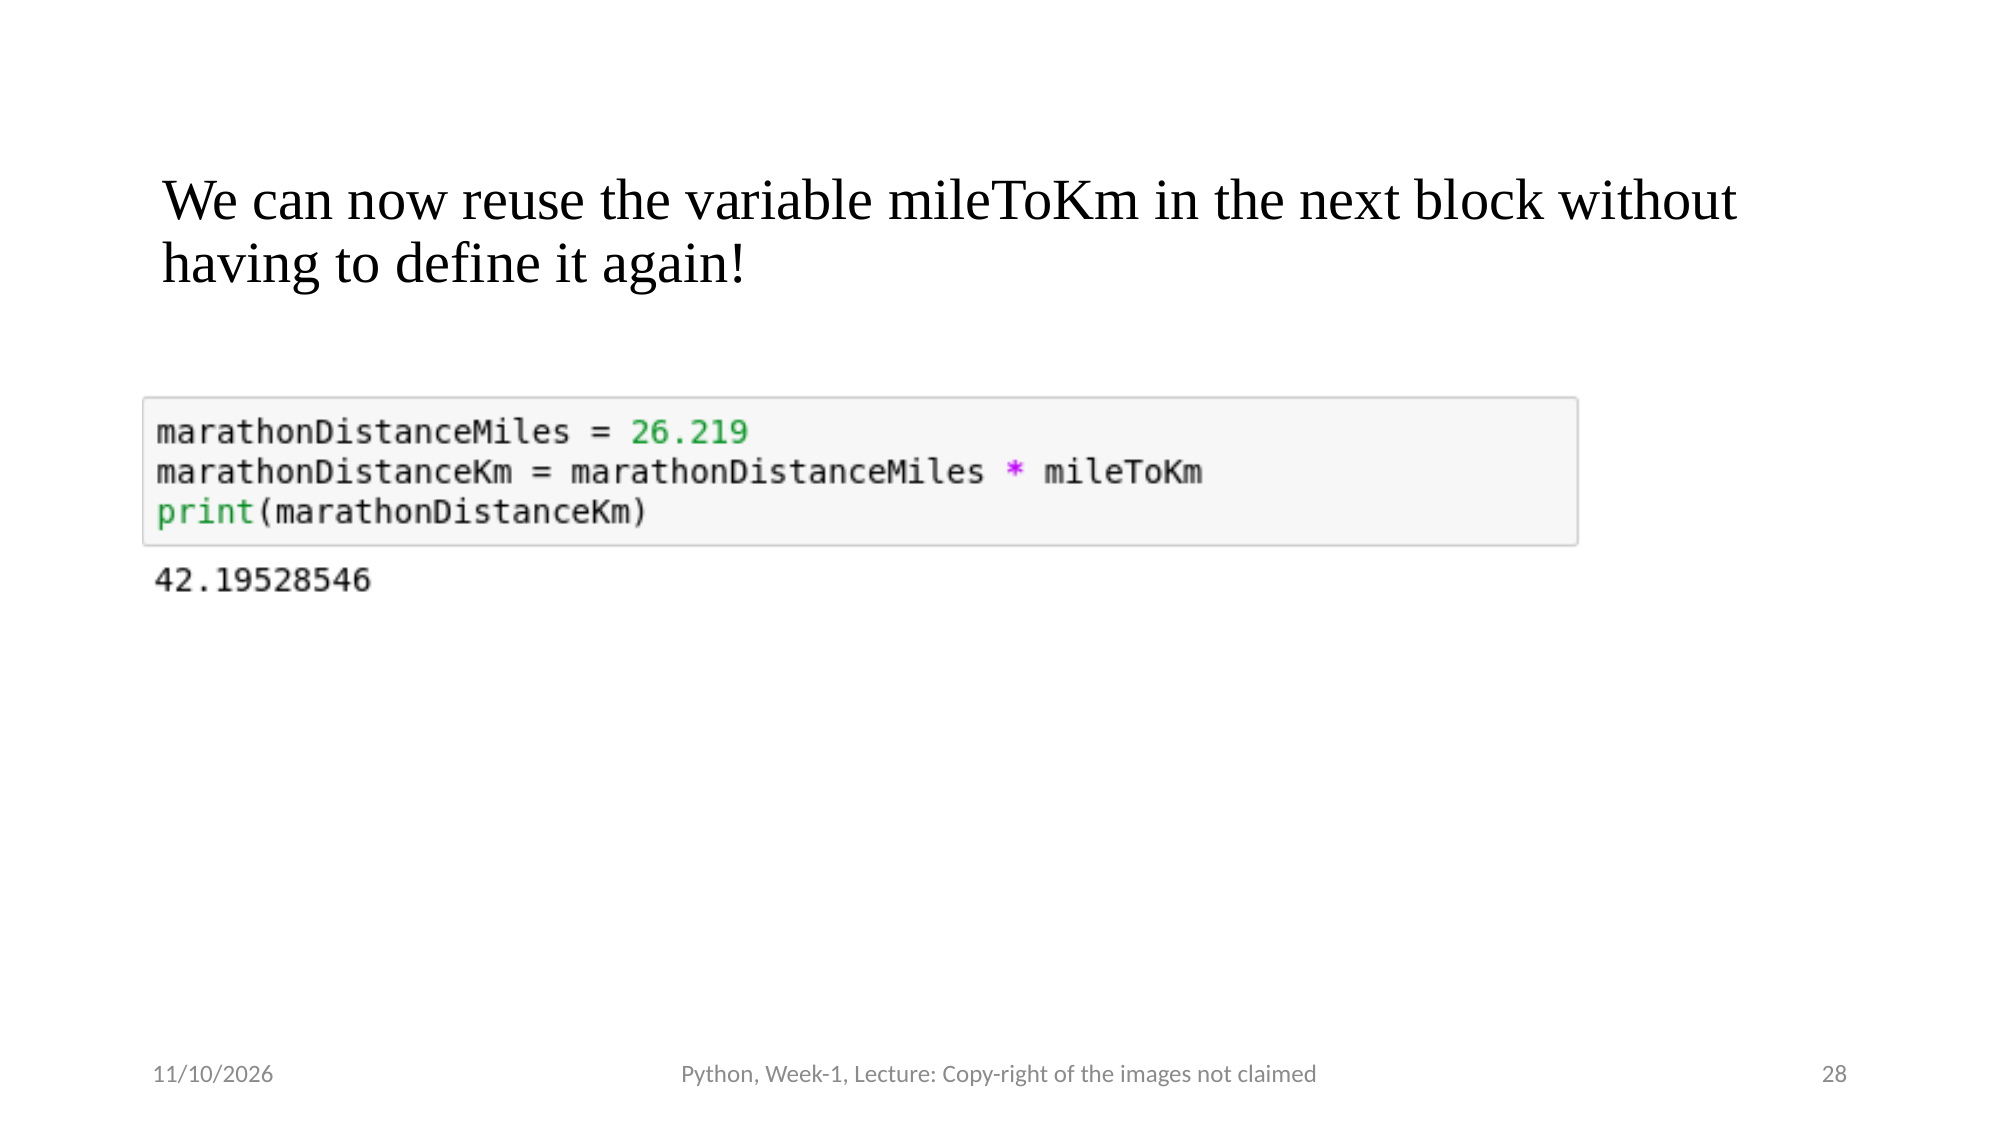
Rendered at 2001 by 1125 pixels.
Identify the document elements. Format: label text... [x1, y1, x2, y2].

slide_number 28 [1412, 1042, 1863, 1103]
list We can now reuse the variable mileToKm in the next block without having to define it again! [146, 161, 1849, 355]
footer Python, Week-1, Lecture: Copy-right of the images not claimed [662, 1042, 1338, 1103]
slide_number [137, 1042, 588, 1103]
picture [142, 390, 1589, 599]
